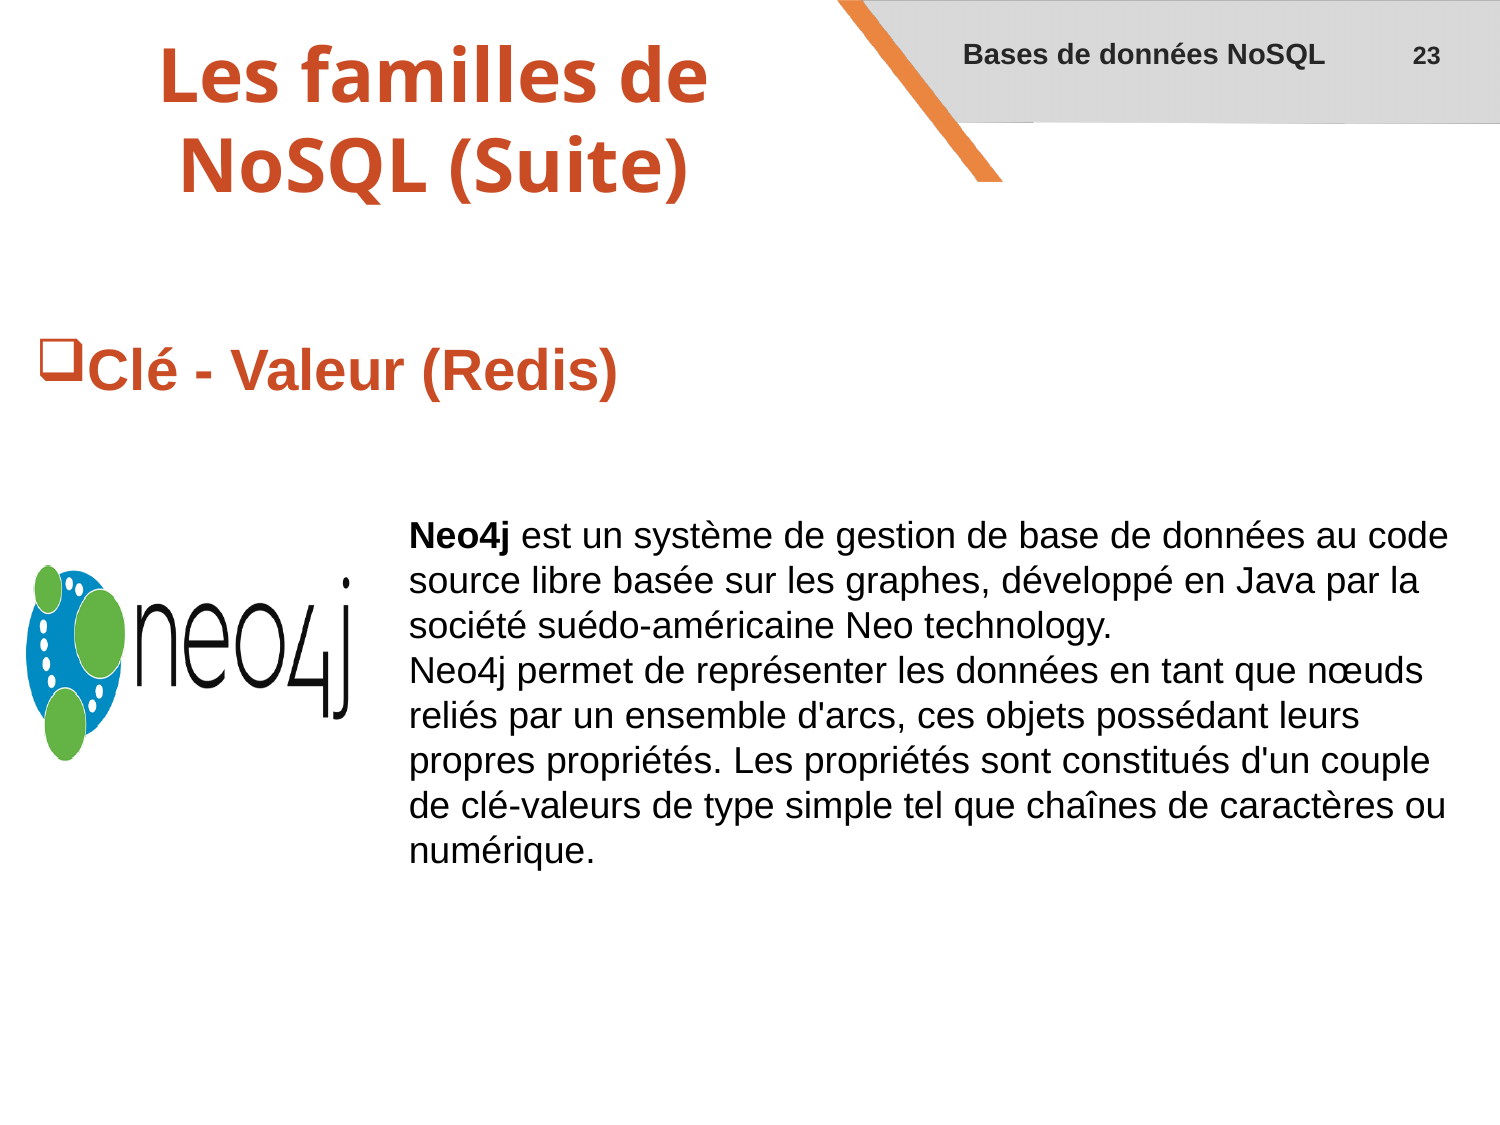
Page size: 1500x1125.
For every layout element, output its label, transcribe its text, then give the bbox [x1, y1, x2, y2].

picture [837, 0, 1500, 182]
text_box Neo4j est un système de gestion de base de données au code source libre basée sur les graphes, développé en Java par la société suédo-américaine Neo technology. Neo4j permet de représenter les données en tant que nœuds reliés par un ensemble d'arcs, ces objets possédant leurs propres propriétés. Les propriétés sont constitués d'un couple de clé-valeurs de type simple tel que chaînes de caractères ou numérique. [394, 503, 1471, 879]
title Les familles de NoSQL (Suite) [0, 62, 838, 174]
text_box Clé - Valeur (Redis) [20, 325, 635, 410]
picture [11, 503, 363, 823]
footer Bases de données NoSQL 23 [948, 28, 1471, 78]
